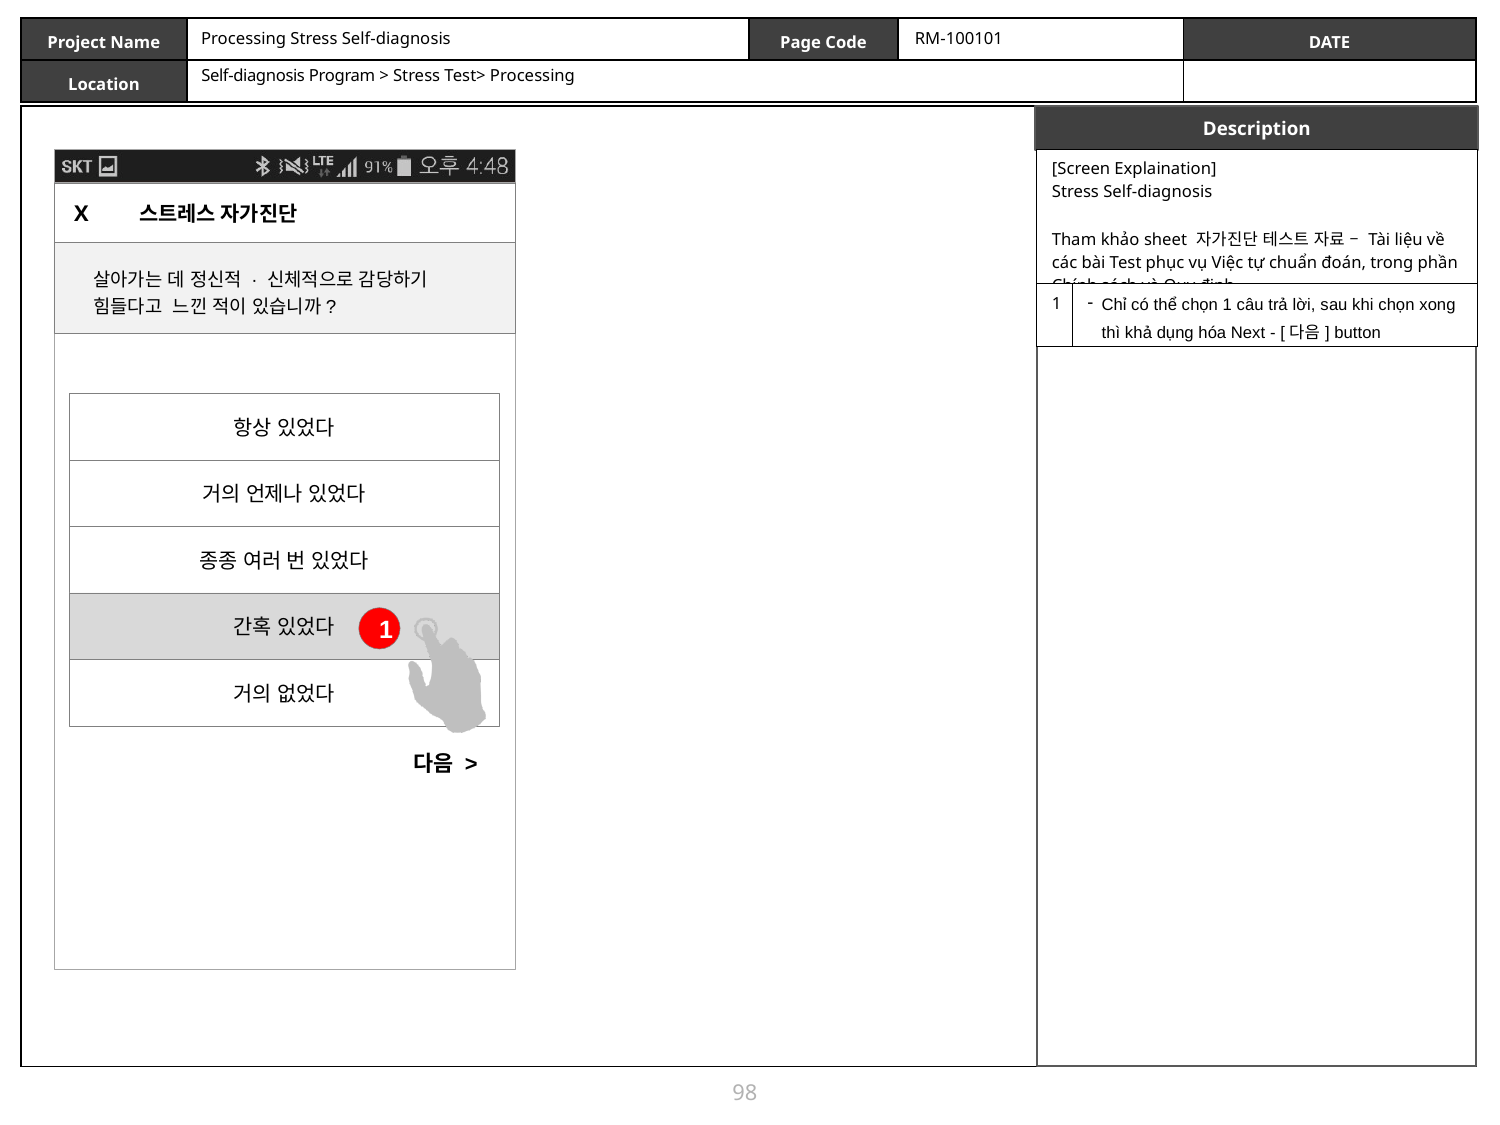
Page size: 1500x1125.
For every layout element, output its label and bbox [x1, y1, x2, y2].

text_box [186, 57, 595, 93]
text_box [899, 20, 1018, 55]
slide_number [569, 1063, 920, 1124]
text_box [186, 20, 467, 55]
picture [379, 607, 516, 744]
text_box [52, 148, 517, 970]
table_cell [1037, 284, 1072, 346]
table_header [1037, 150, 1477, 283]
table_cell [1073, 284, 1477, 346]
